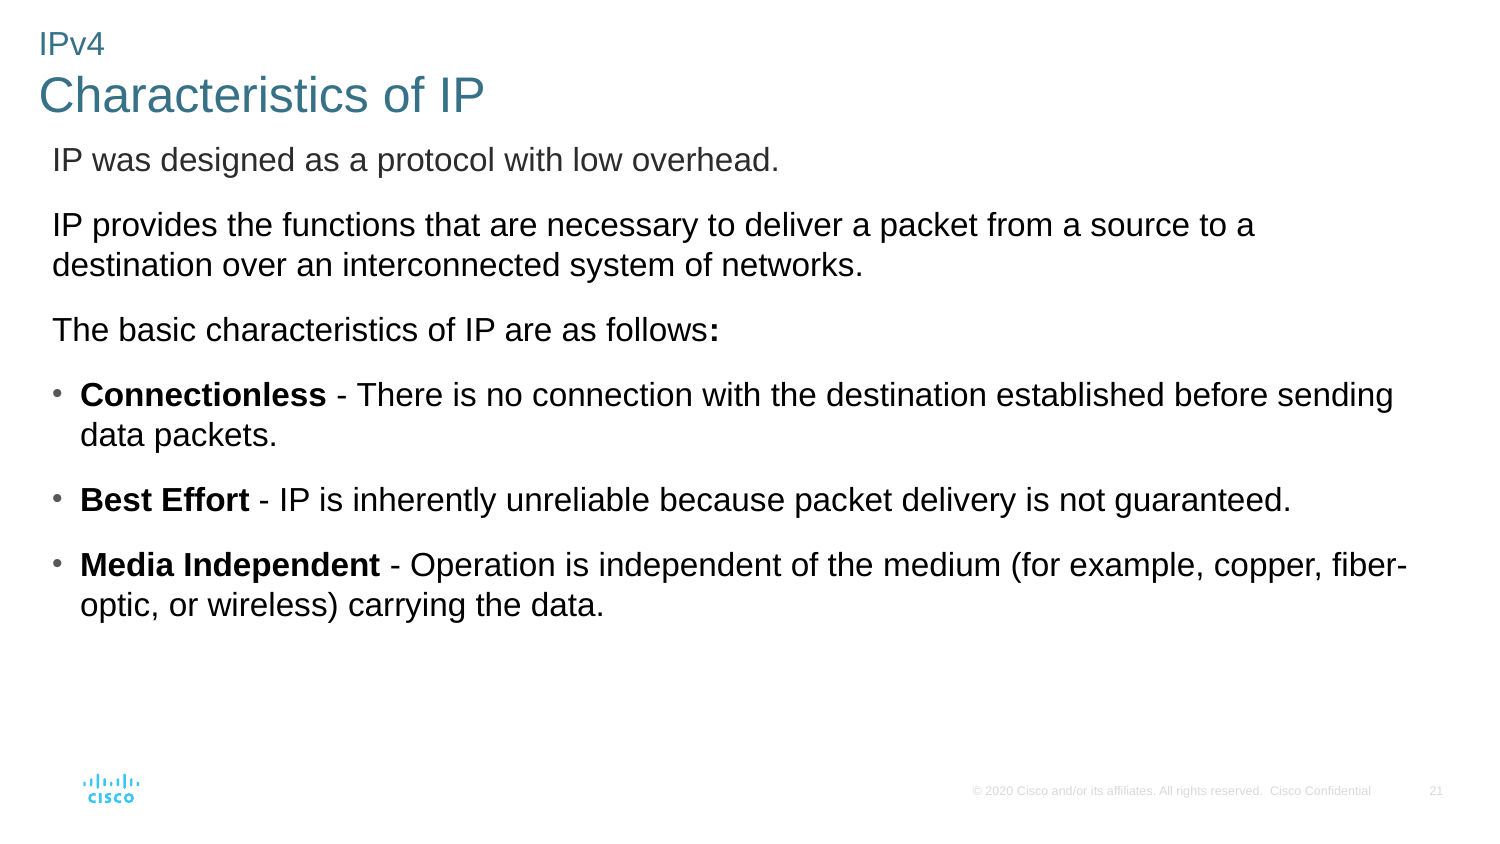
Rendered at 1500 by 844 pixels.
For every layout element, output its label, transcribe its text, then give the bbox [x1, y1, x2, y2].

list IP was designed as a protocol with low overhead. IP provides the functions that are necessary to deliver a packet from a source to a destination over an interconnected system of networks. The basic characteristics of IP are as follows: Connectionless - There is no connection with the destination established before sending data packets. Best Effort - IP is inherently unreliable because packet delivery is not guaranteed. Media Independent - Operation is independent of the medium (for example, copper, fiber-optic, or wireless) carrying the data. [37, 131, 1441, 790]
text_box IPv4 Characteristics of IP [23, 10, 848, 135]
